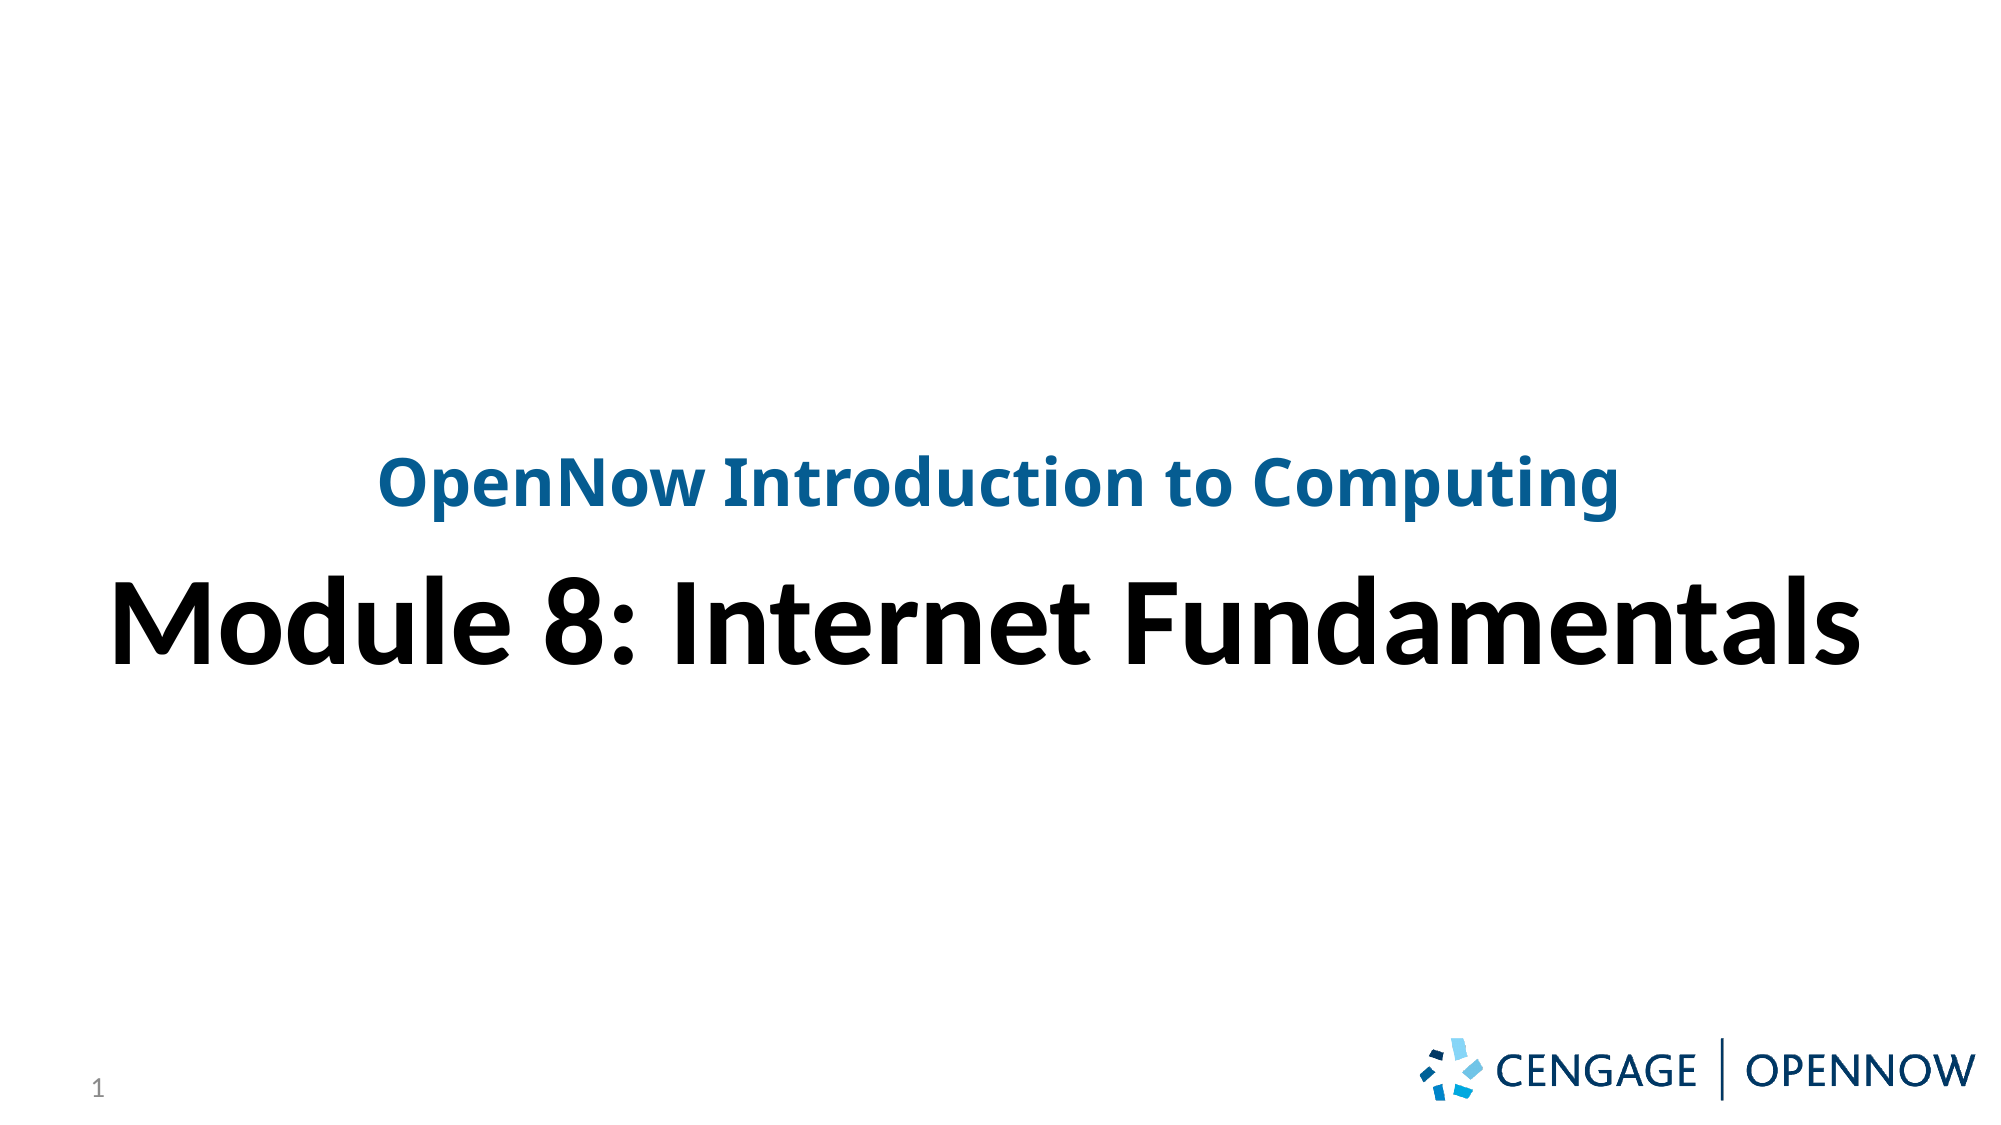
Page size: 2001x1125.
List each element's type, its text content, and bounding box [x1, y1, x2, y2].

title OpenNow Introduction to Computing [79, 459, 1920, 520]
picture [1395, 1013, 2000, 1125]
subtitle Module 8: Internet Fundamentals [79, 549, 1920, 700]
